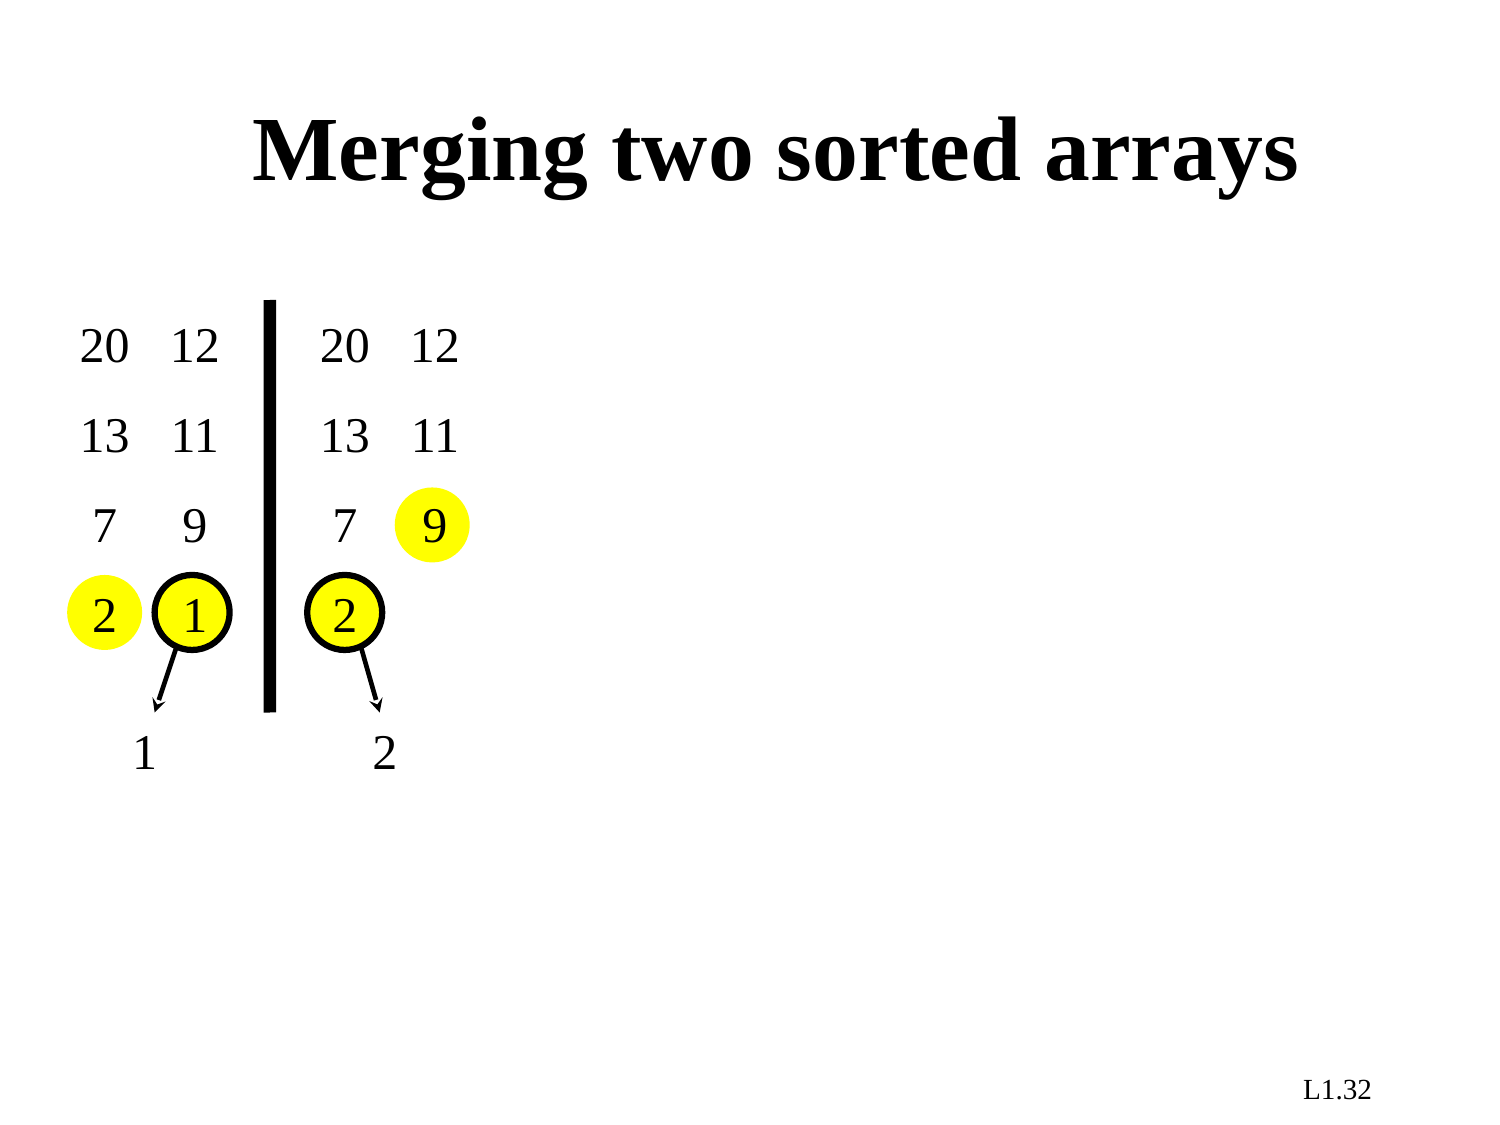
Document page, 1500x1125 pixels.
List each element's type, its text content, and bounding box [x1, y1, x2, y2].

text_box 12 11 9 1 [154, 274, 235, 650]
text_box [370, 698, 383, 712]
text_box 1 [117, 712, 173, 788]
text_box 20 13 7 2 [304, 274, 385, 650]
text_box [152, 698, 165, 712]
text_box 12 11 9 [394, 274, 475, 560]
text_box 2 [357, 712, 413, 788]
title Merging two sorted arrays [237, 49, 1476, 238]
text_box 20 13 7 2 [64, 274, 145, 650]
slide_number L1.32 [1074, 1062, 1388, 1101]
